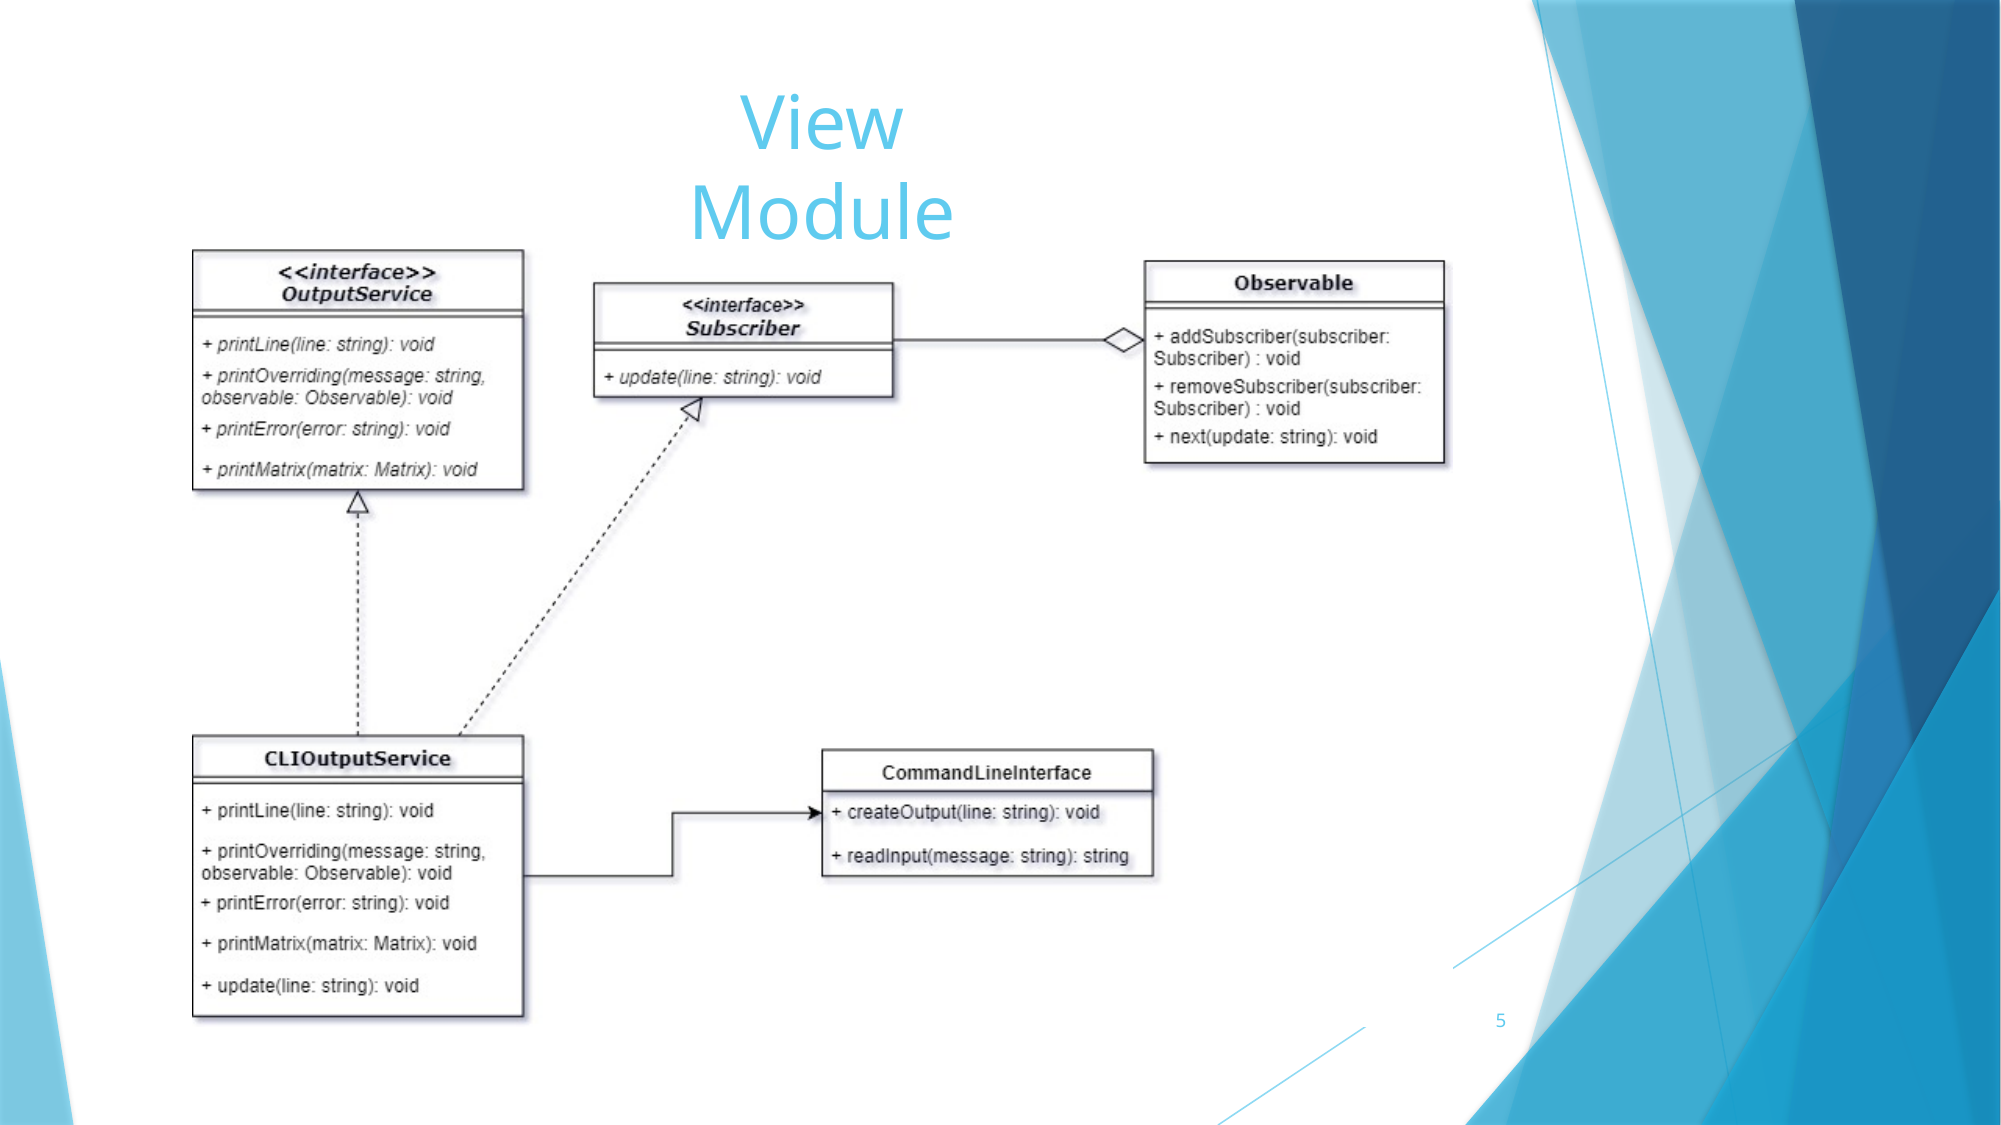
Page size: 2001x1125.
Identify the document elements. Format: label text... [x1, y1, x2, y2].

slide_number 5 [1409, 991, 1522, 1051]
picture [191, 247, 1454, 1027]
title View Module [584, 67, 1061, 184]
